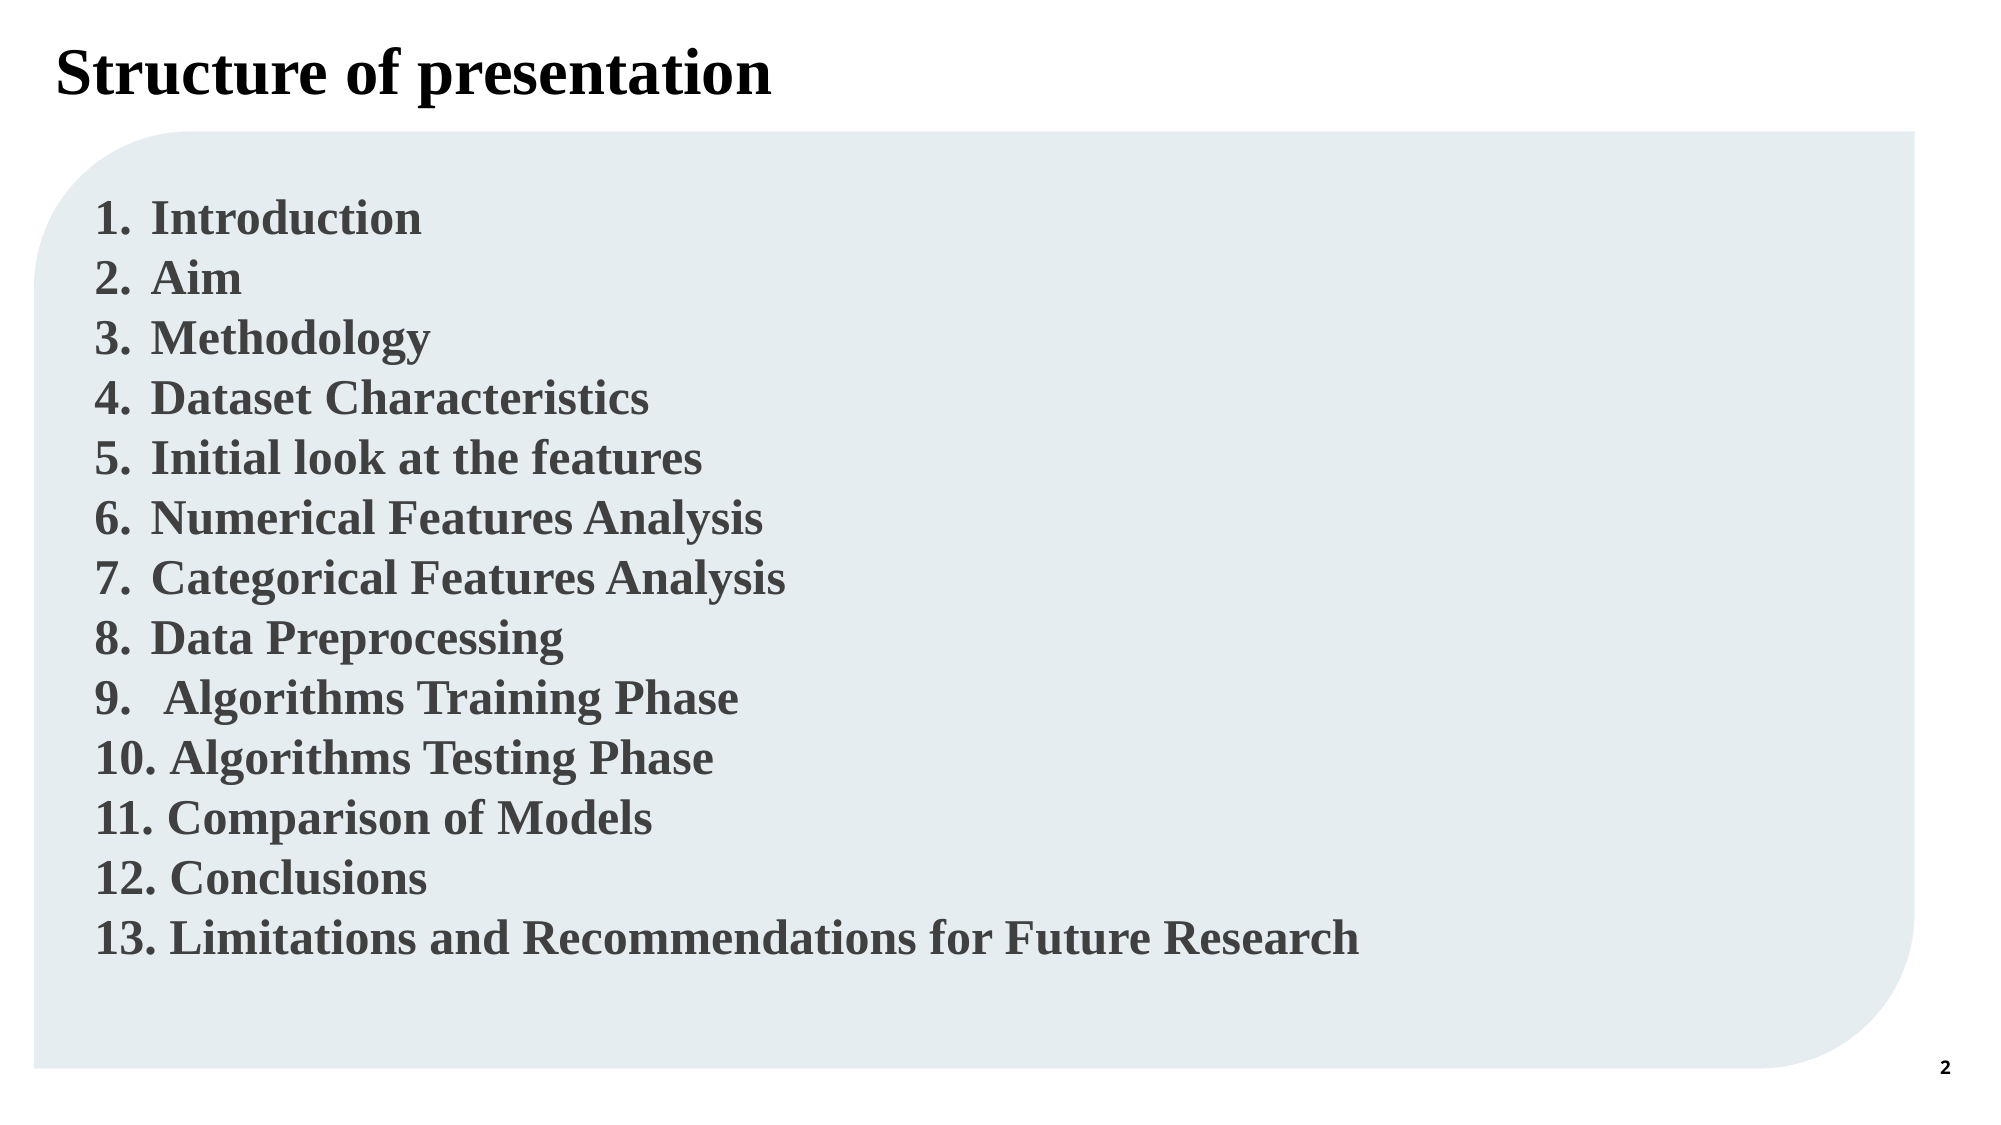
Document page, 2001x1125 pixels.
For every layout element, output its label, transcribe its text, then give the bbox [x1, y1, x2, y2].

slide_number 2 [1877, 1038, 1966, 1099]
text_box Introduction Aim Methodology Dataset Characteristics Initial look at the features Numerical Features Analysis Categorical Features Analysis Data Preprocessing Algorithms Training Phase Algorithms Testing Phase Comparison of Models Conclusions Limitations and Recommendations for Future Research [32, 130, 1916, 1070]
list Structure of presentation [40, 4, 1783, 105]
